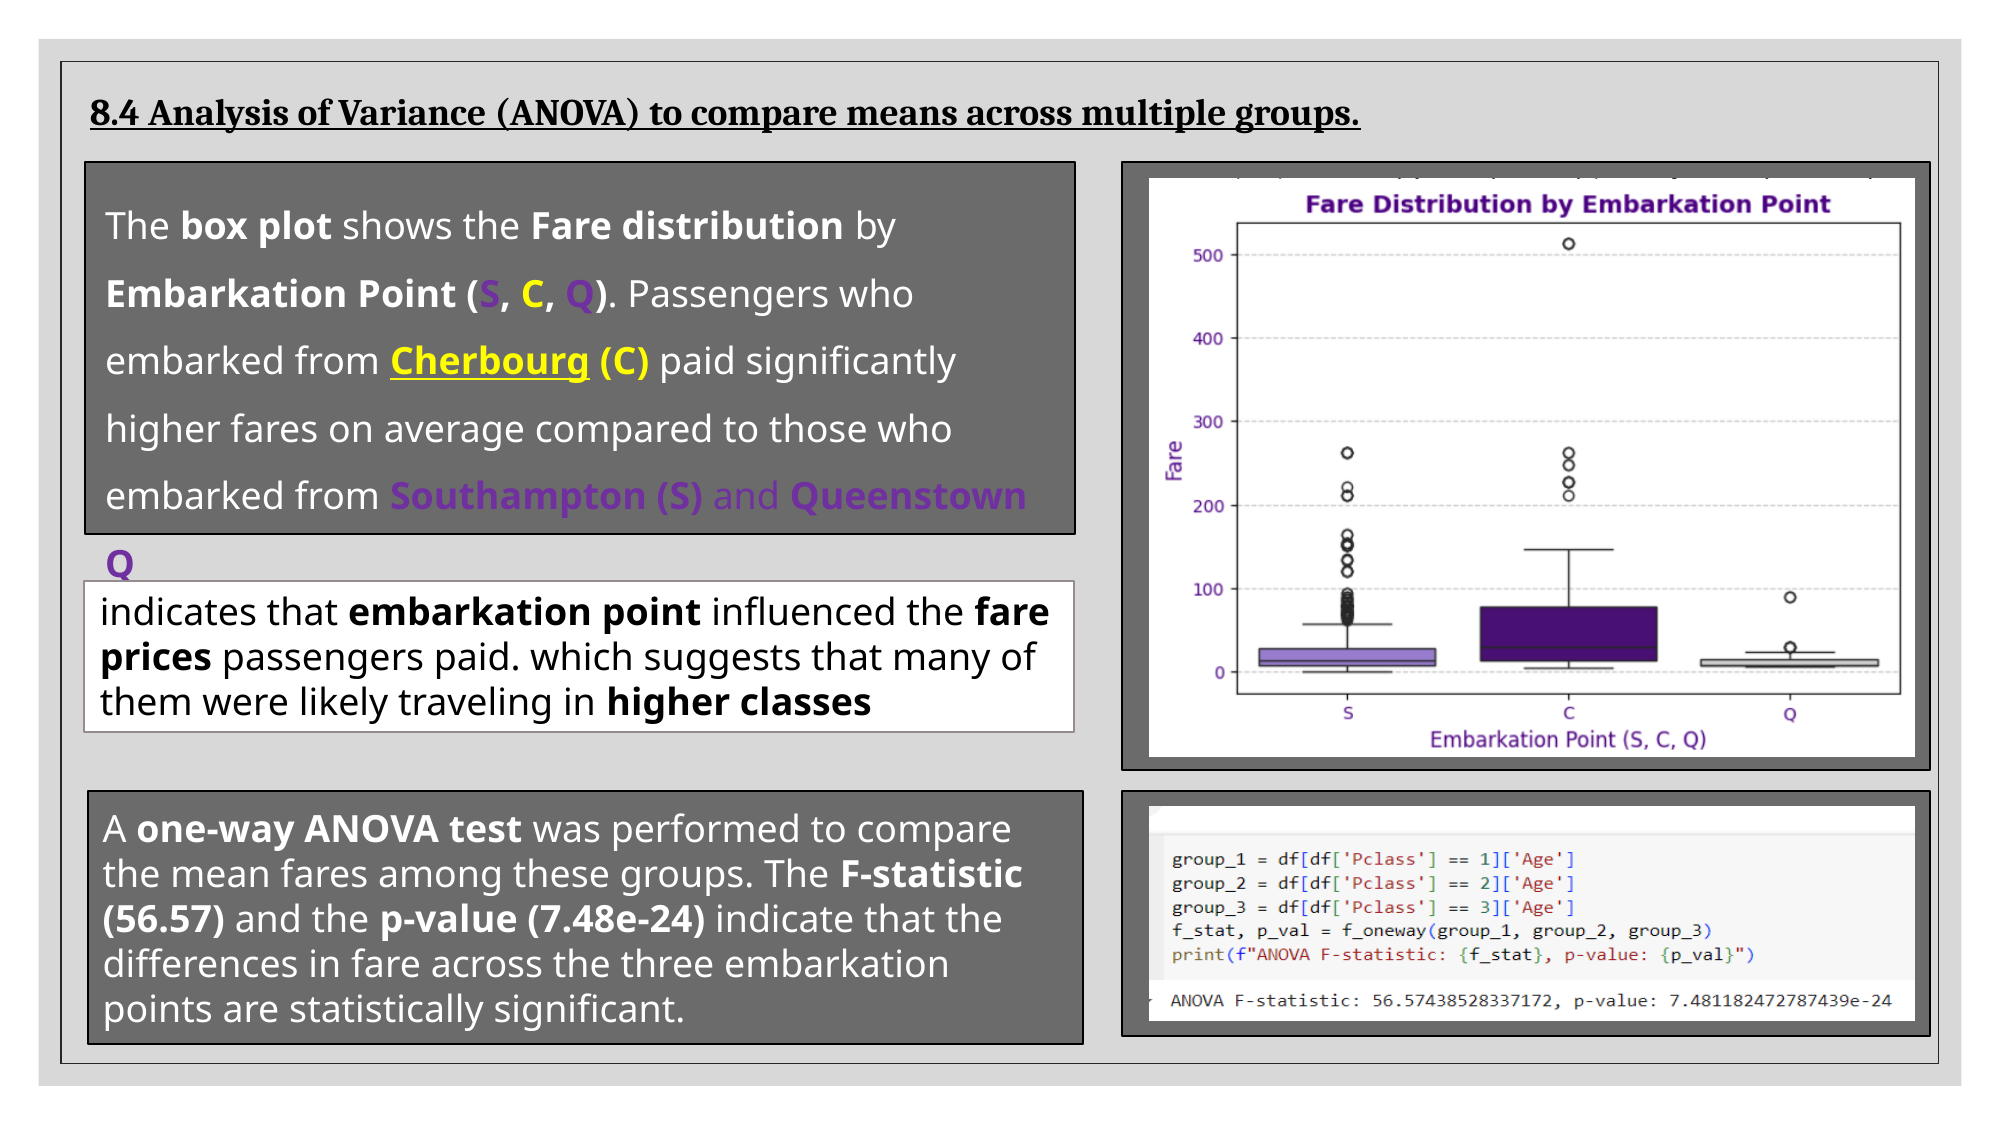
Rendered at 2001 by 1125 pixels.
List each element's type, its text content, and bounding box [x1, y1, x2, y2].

text_box 8.4 Analysis of Variance (ANOVA) to compare means across multiple groups. [0, 80, 1478, 141]
text_box [84, 161, 1076, 535]
picture [1149, 806, 1915, 1021]
text_box [1121, 161, 1931, 771]
picture [1149, 178, 1915, 757]
text_box [1121, 790, 1931, 1037]
text_box indicates that embarkation point influenced the fare prices passengers paid. which suggests that many of them were likely traveling in higher classes [85, 580, 1085, 731]
text_box A one-way ANOVA test was performed to compare the mean fares among these groups. The F-statistic (56.57) and the p-value (7.48e-24) indicate that the differences in fare across the three embarkation points are statistically significant. [87, 790, 1084, 1045]
text_box The box plot shows the Fare distribution by Embarkation Point (S, C, Q). Passengers who embarked from Cherbourg (C) paid significantly higher fares on average compared to those who embarked from Southampton (S) and Queenstown Q [90, 172, 1076, 580]
